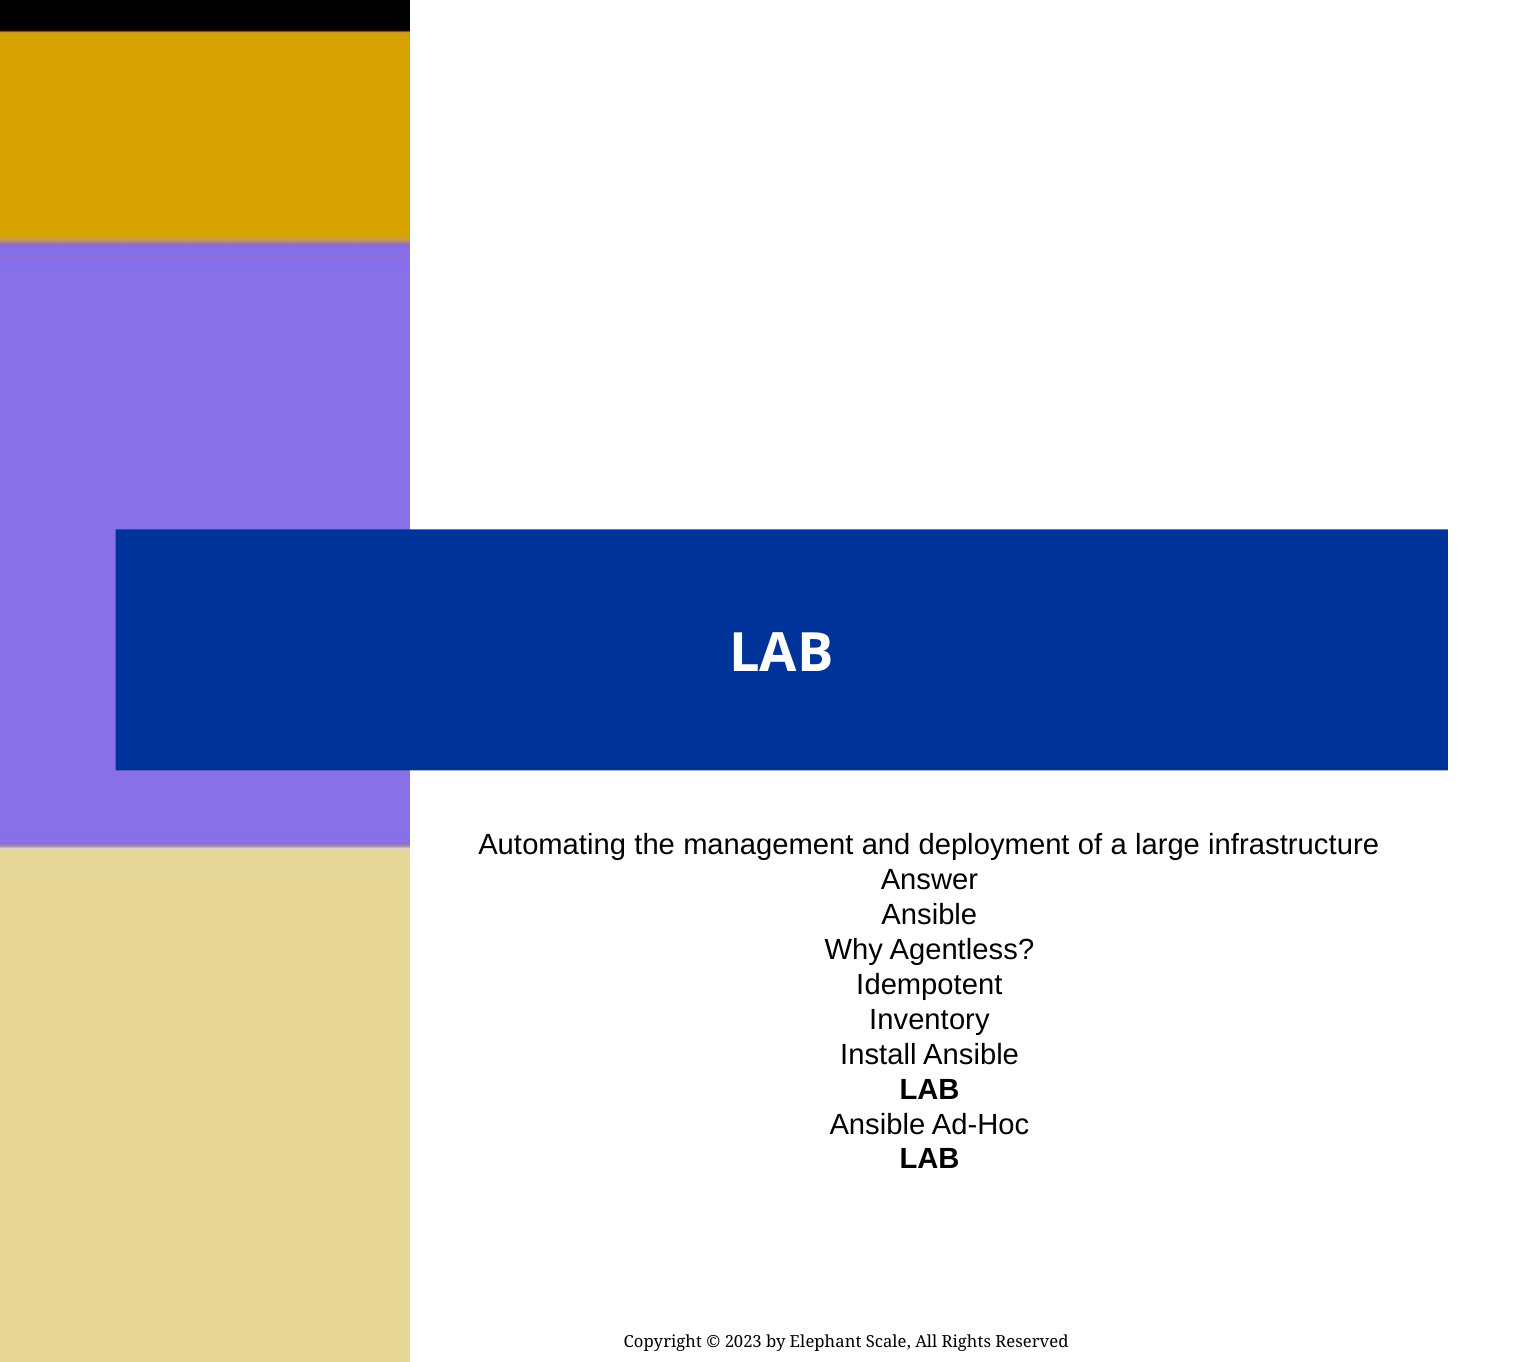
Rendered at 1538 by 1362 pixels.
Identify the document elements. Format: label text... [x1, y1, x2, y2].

text_box Copyright © 2023 by Elephant Scale, All Rights Reserved [608, 1322, 1085, 1358]
subtitle Automating the management and deployment of a large infrastructure Answer Ansible Why Agentless? Idempotent Inventory Install Ansible LAB Ansible Ad-Hoc LAB [409, 817, 1450, 884]
picture [0, 0, 410, 1362]
title LAB [115, 529, 1449, 771]
